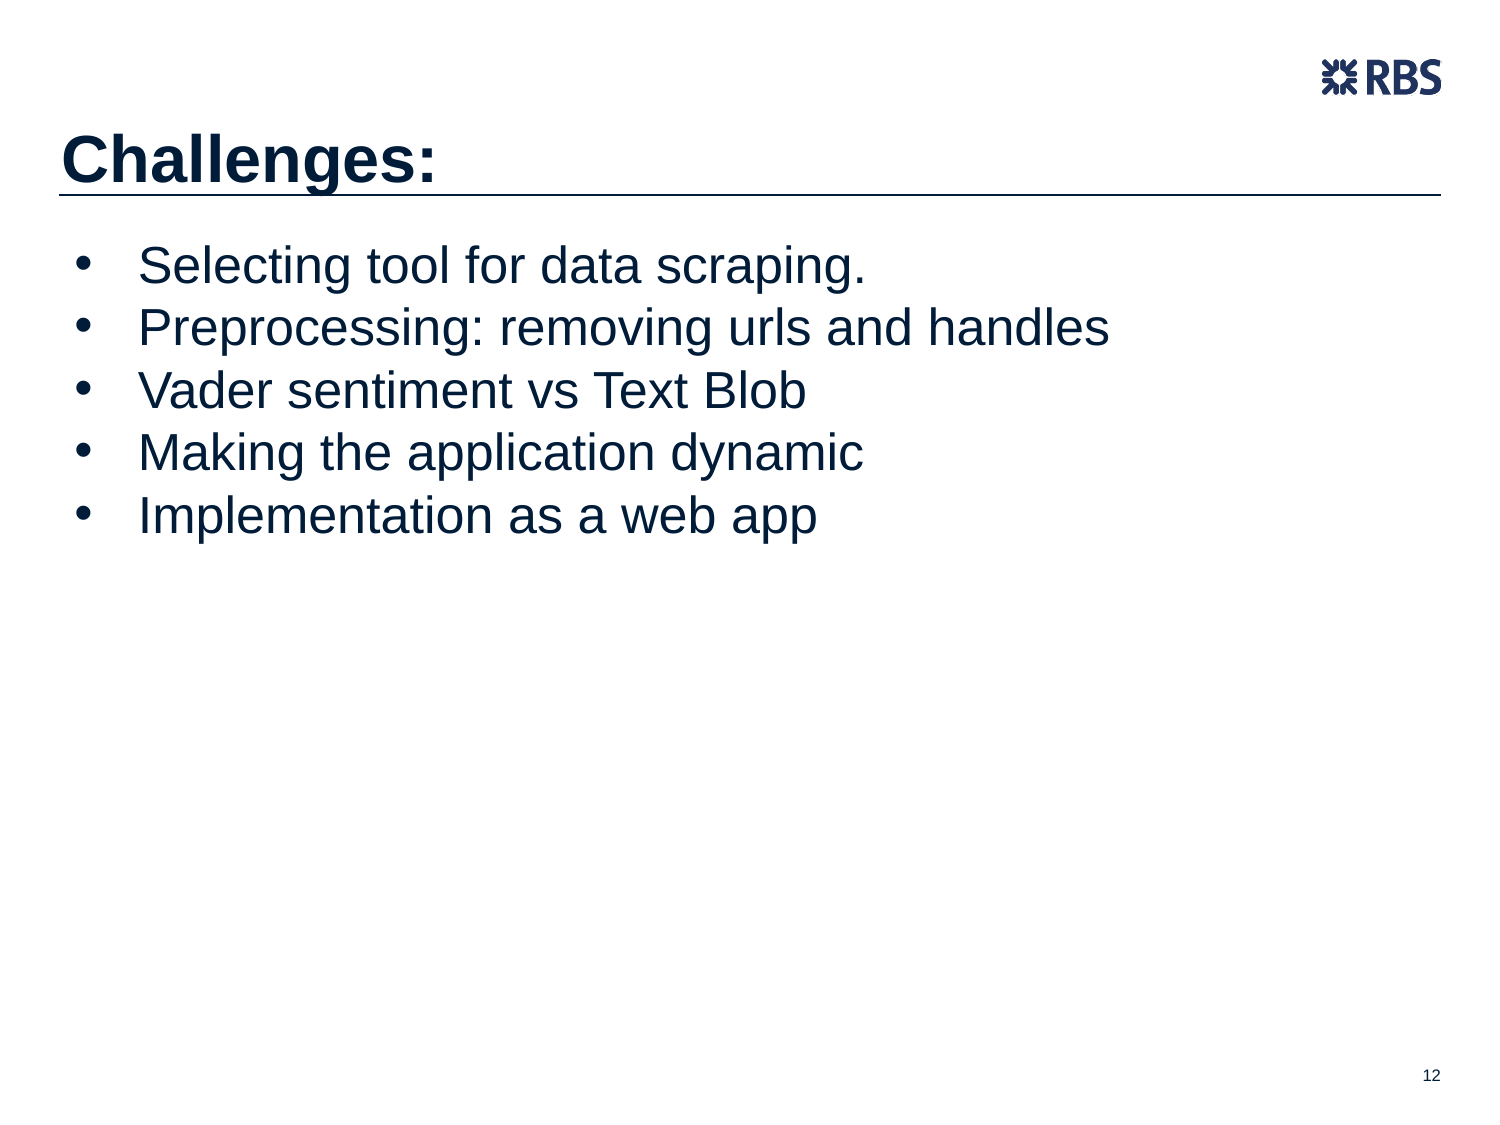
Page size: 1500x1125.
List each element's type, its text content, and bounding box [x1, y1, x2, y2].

picture [1320, 59, 1442, 96]
title Challenges: [61, 100, 1310, 231]
list Selecting tool for data scraping. Preprocessing: removing urls and handles Vader sentiment vs Text Blob Making the application dynamic Implementation as a web app [63, 231, 1447, 981]
slide_number 12 [1405, 1060, 1441, 1085]
